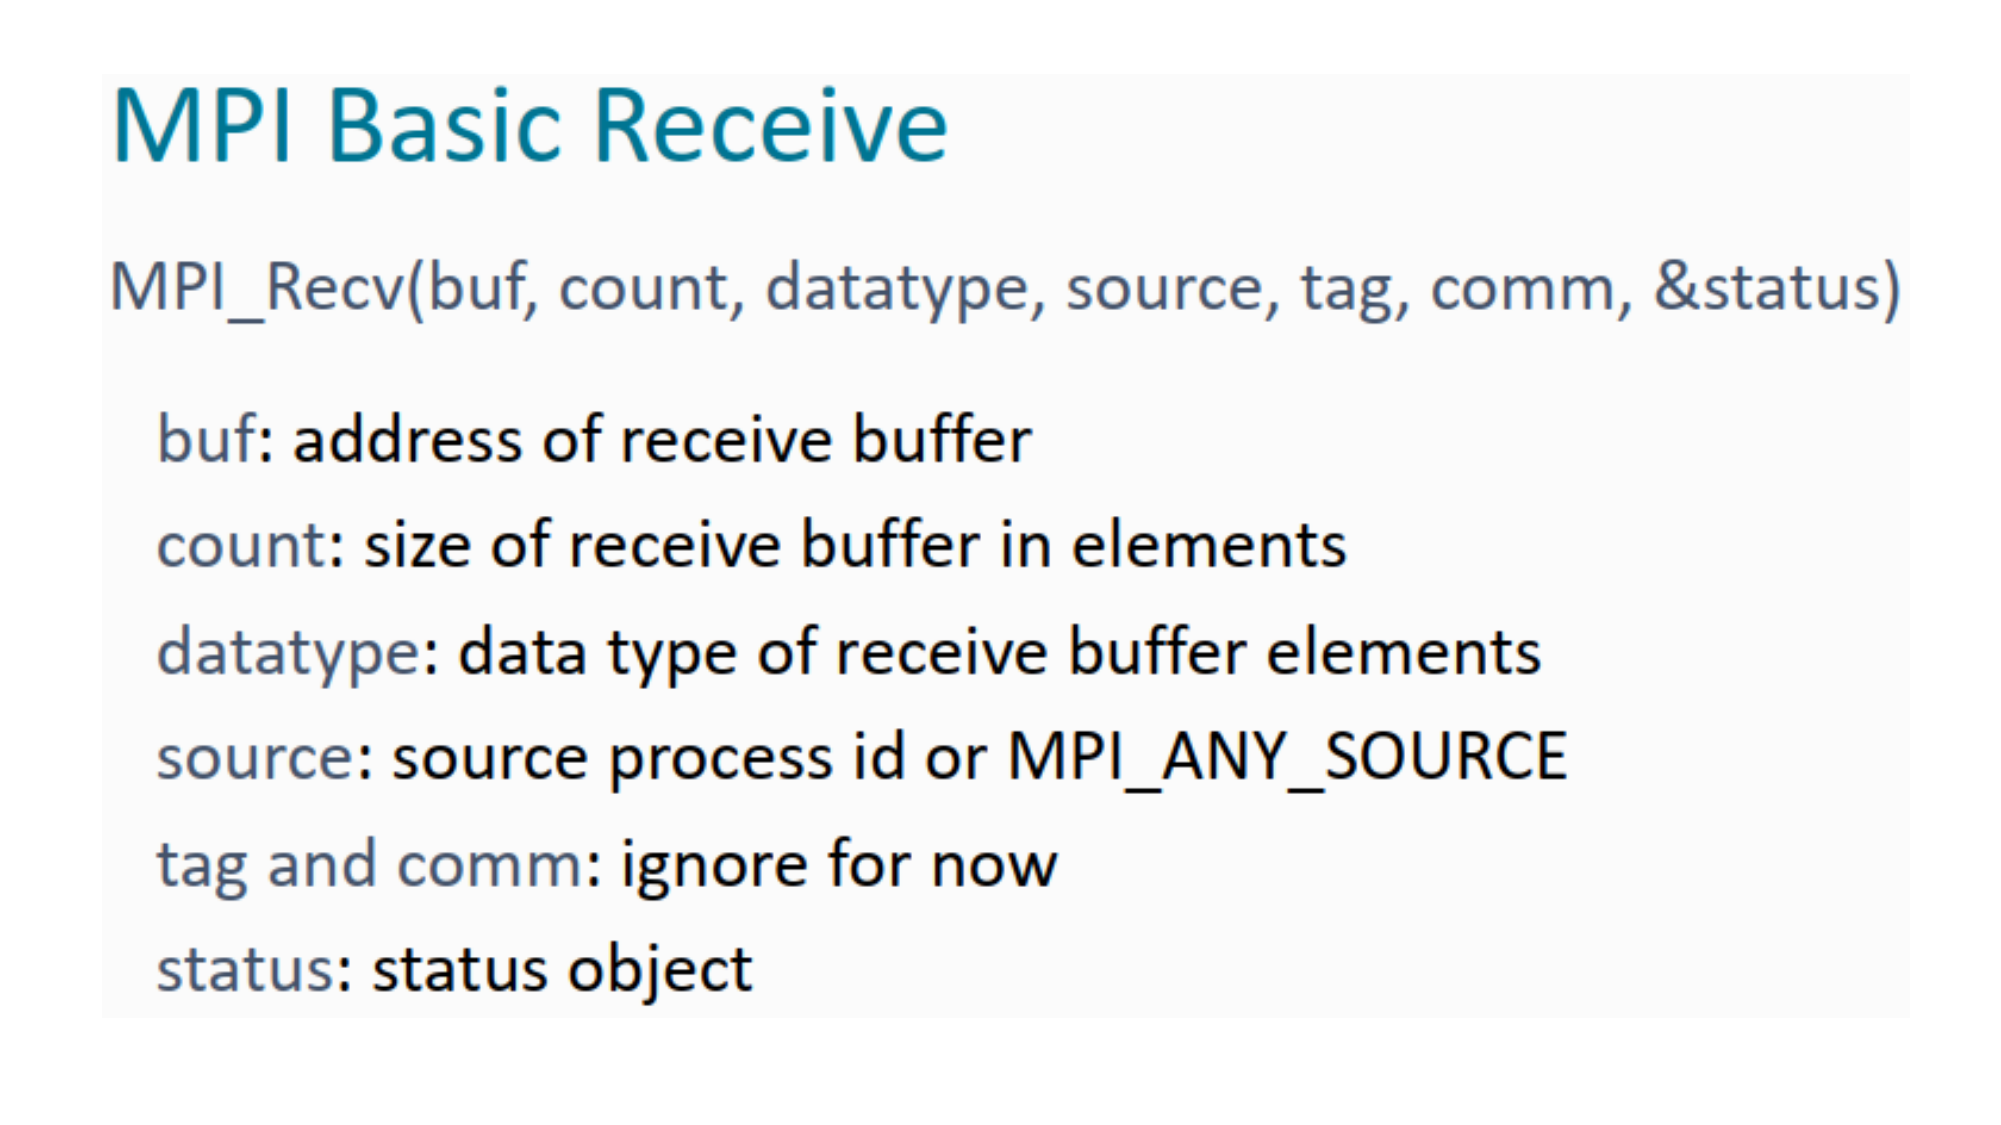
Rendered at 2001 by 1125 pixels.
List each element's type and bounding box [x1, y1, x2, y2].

picture [102, 74, 1910, 1018]
